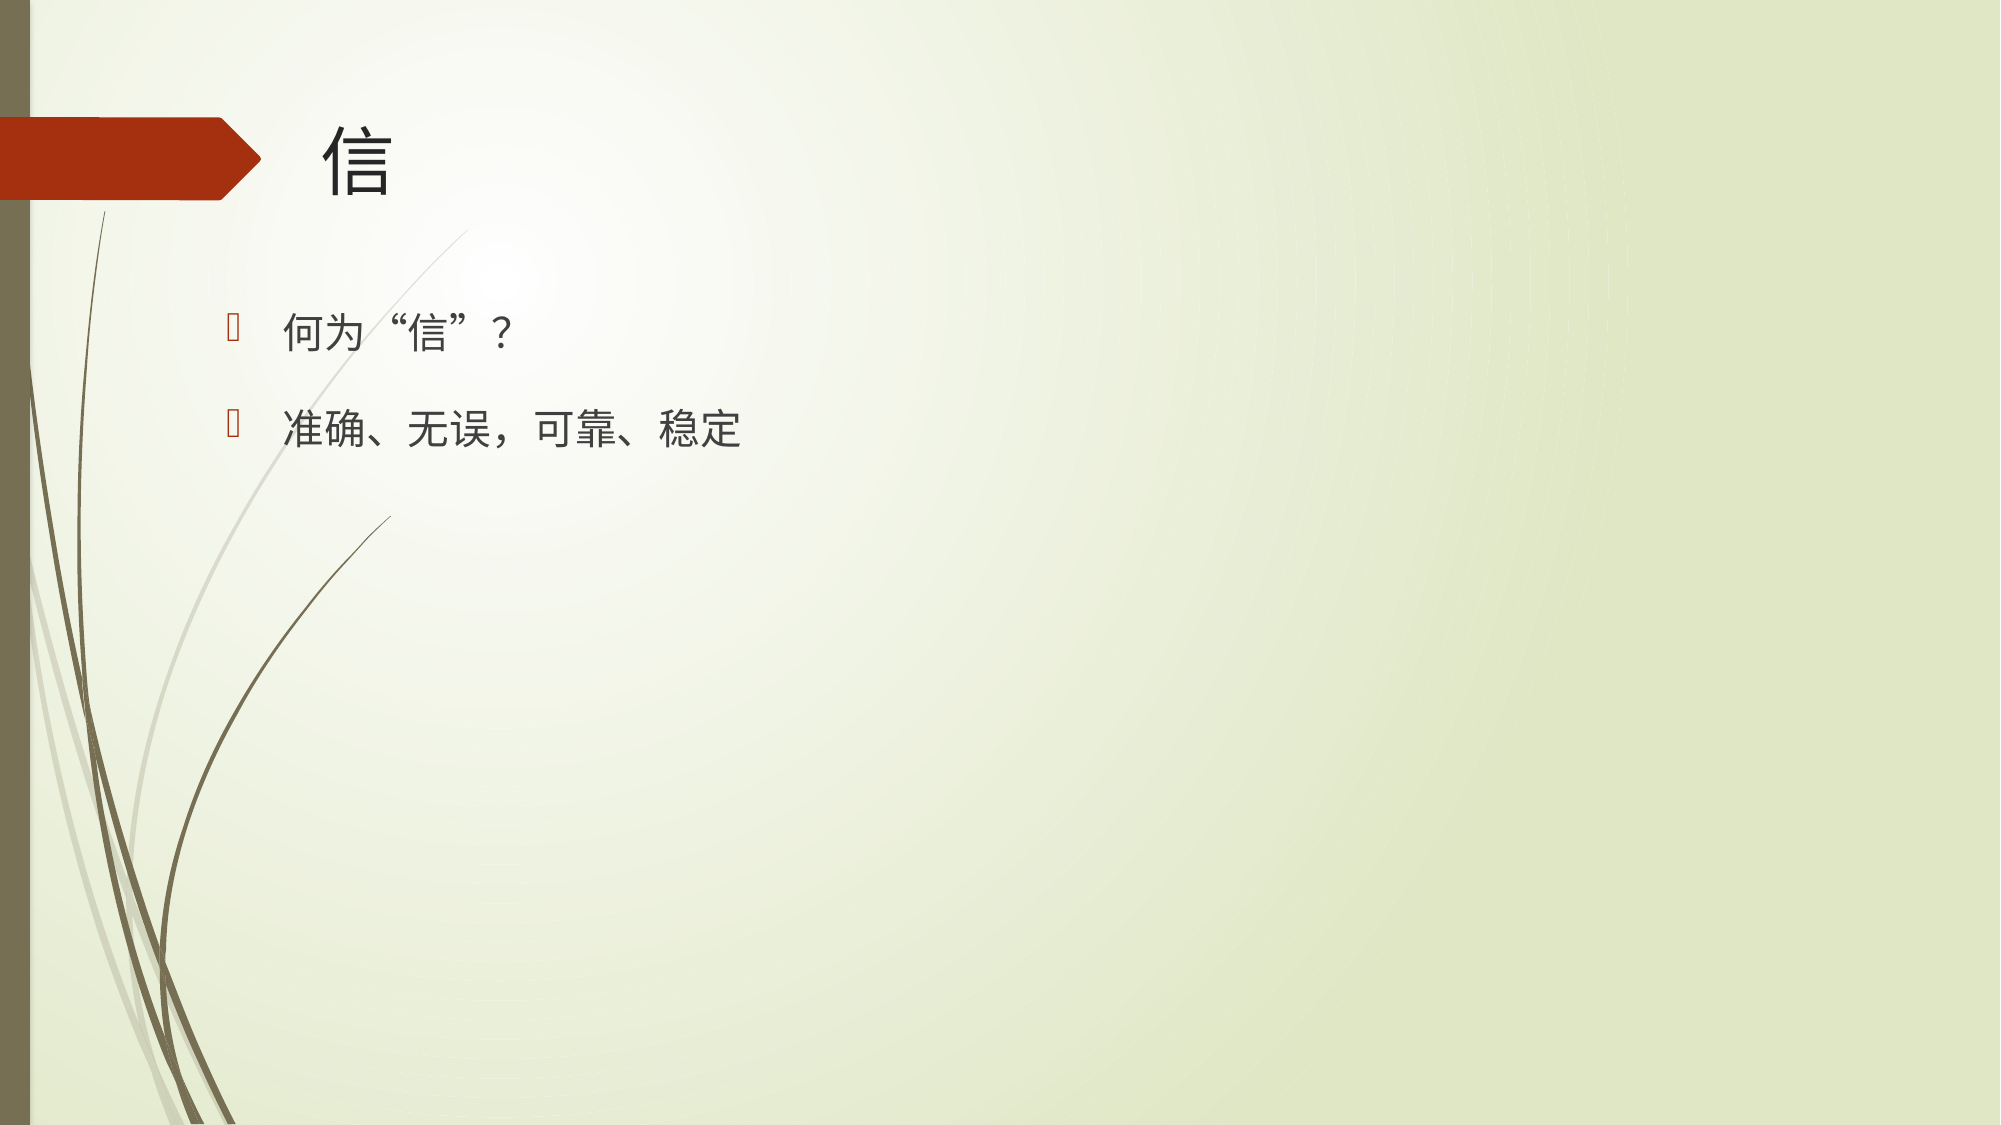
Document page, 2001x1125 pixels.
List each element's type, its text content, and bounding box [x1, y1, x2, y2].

list 何为“信”？ 准确、无误，可靠、稳定 [211, 273, 1674, 894]
title 信 [304, 106, 491, 227]
